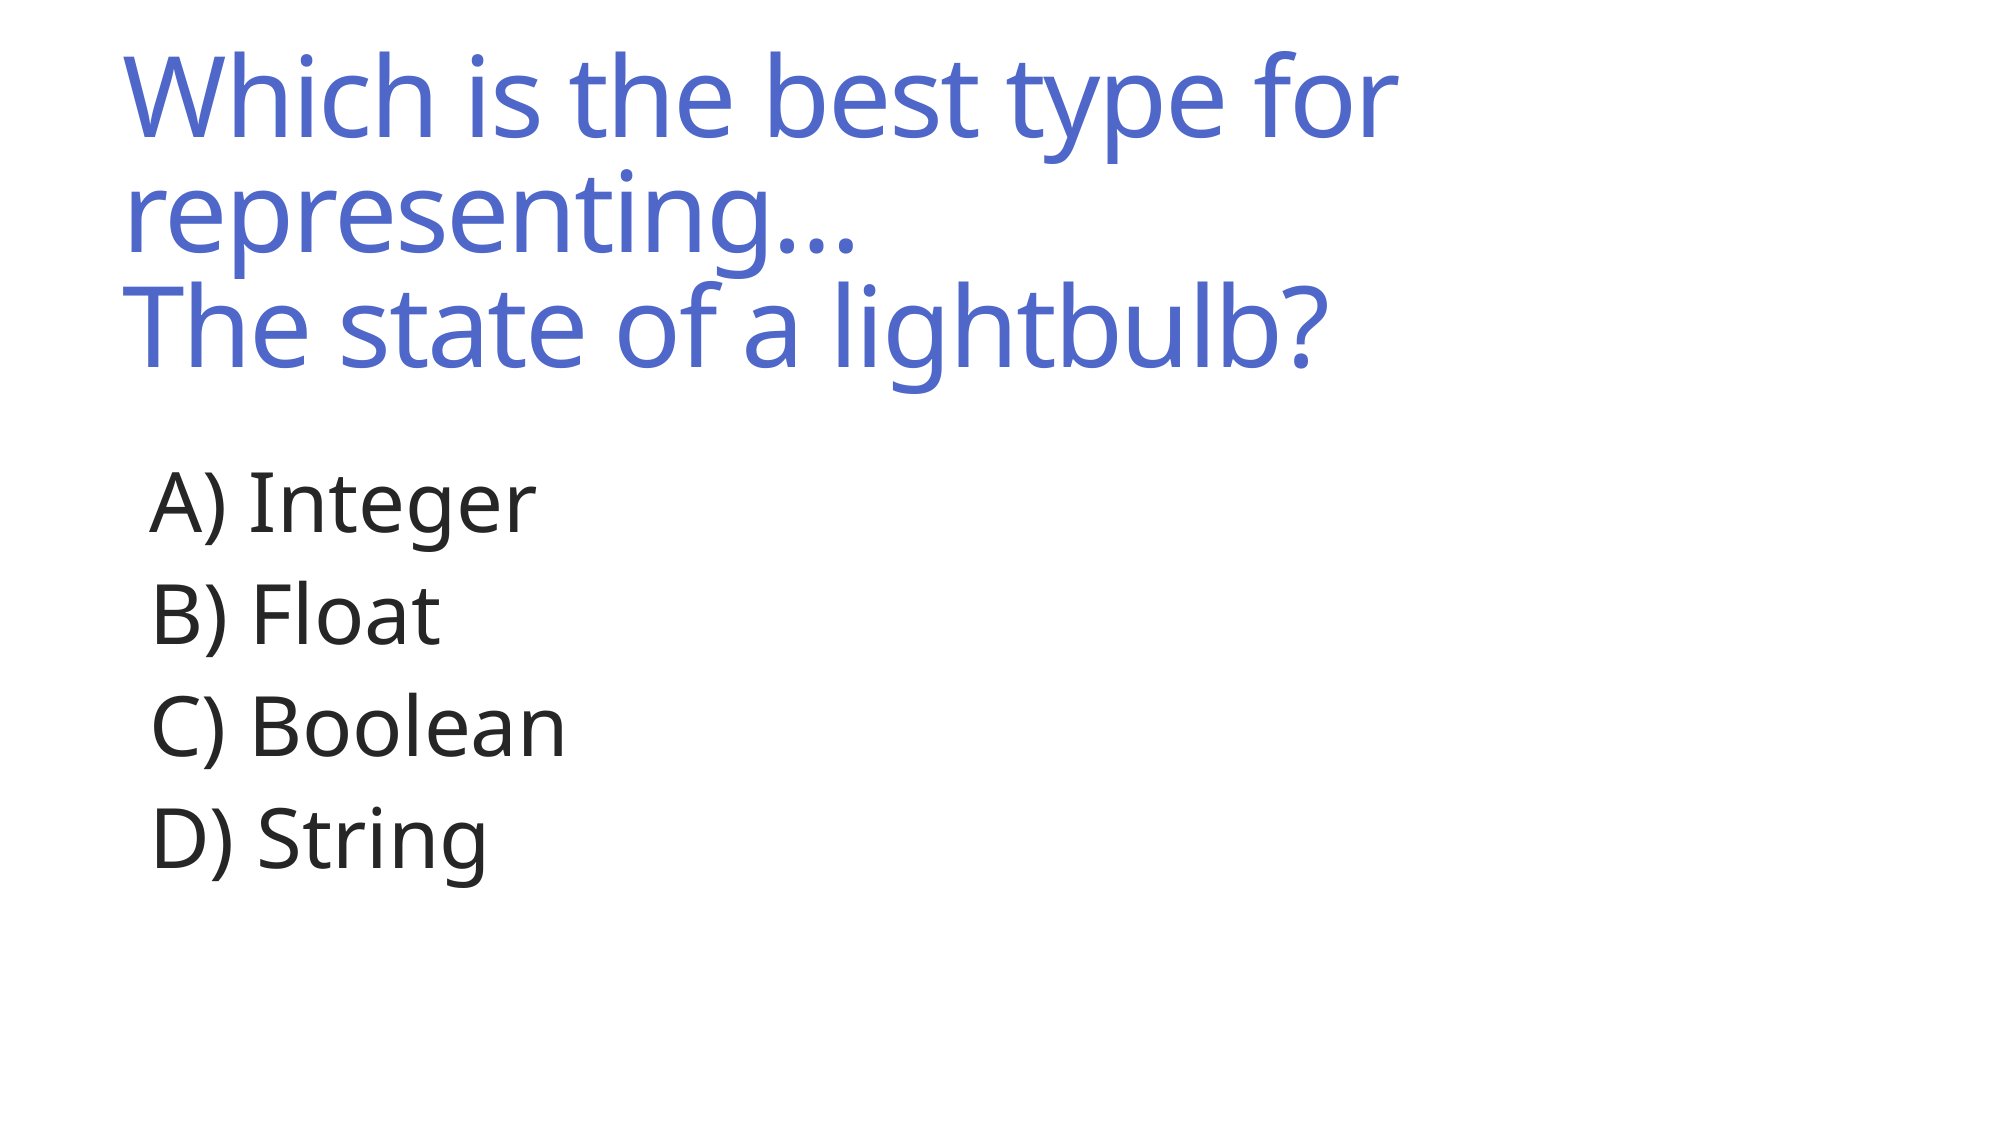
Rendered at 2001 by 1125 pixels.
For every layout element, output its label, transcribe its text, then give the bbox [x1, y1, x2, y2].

title Which is the best type for representing… The state of a lightbulb? [107, 81, 1875, 354]
list A) Integer B) Float C) Boolean D) String [111, 329, 1876, 948]
